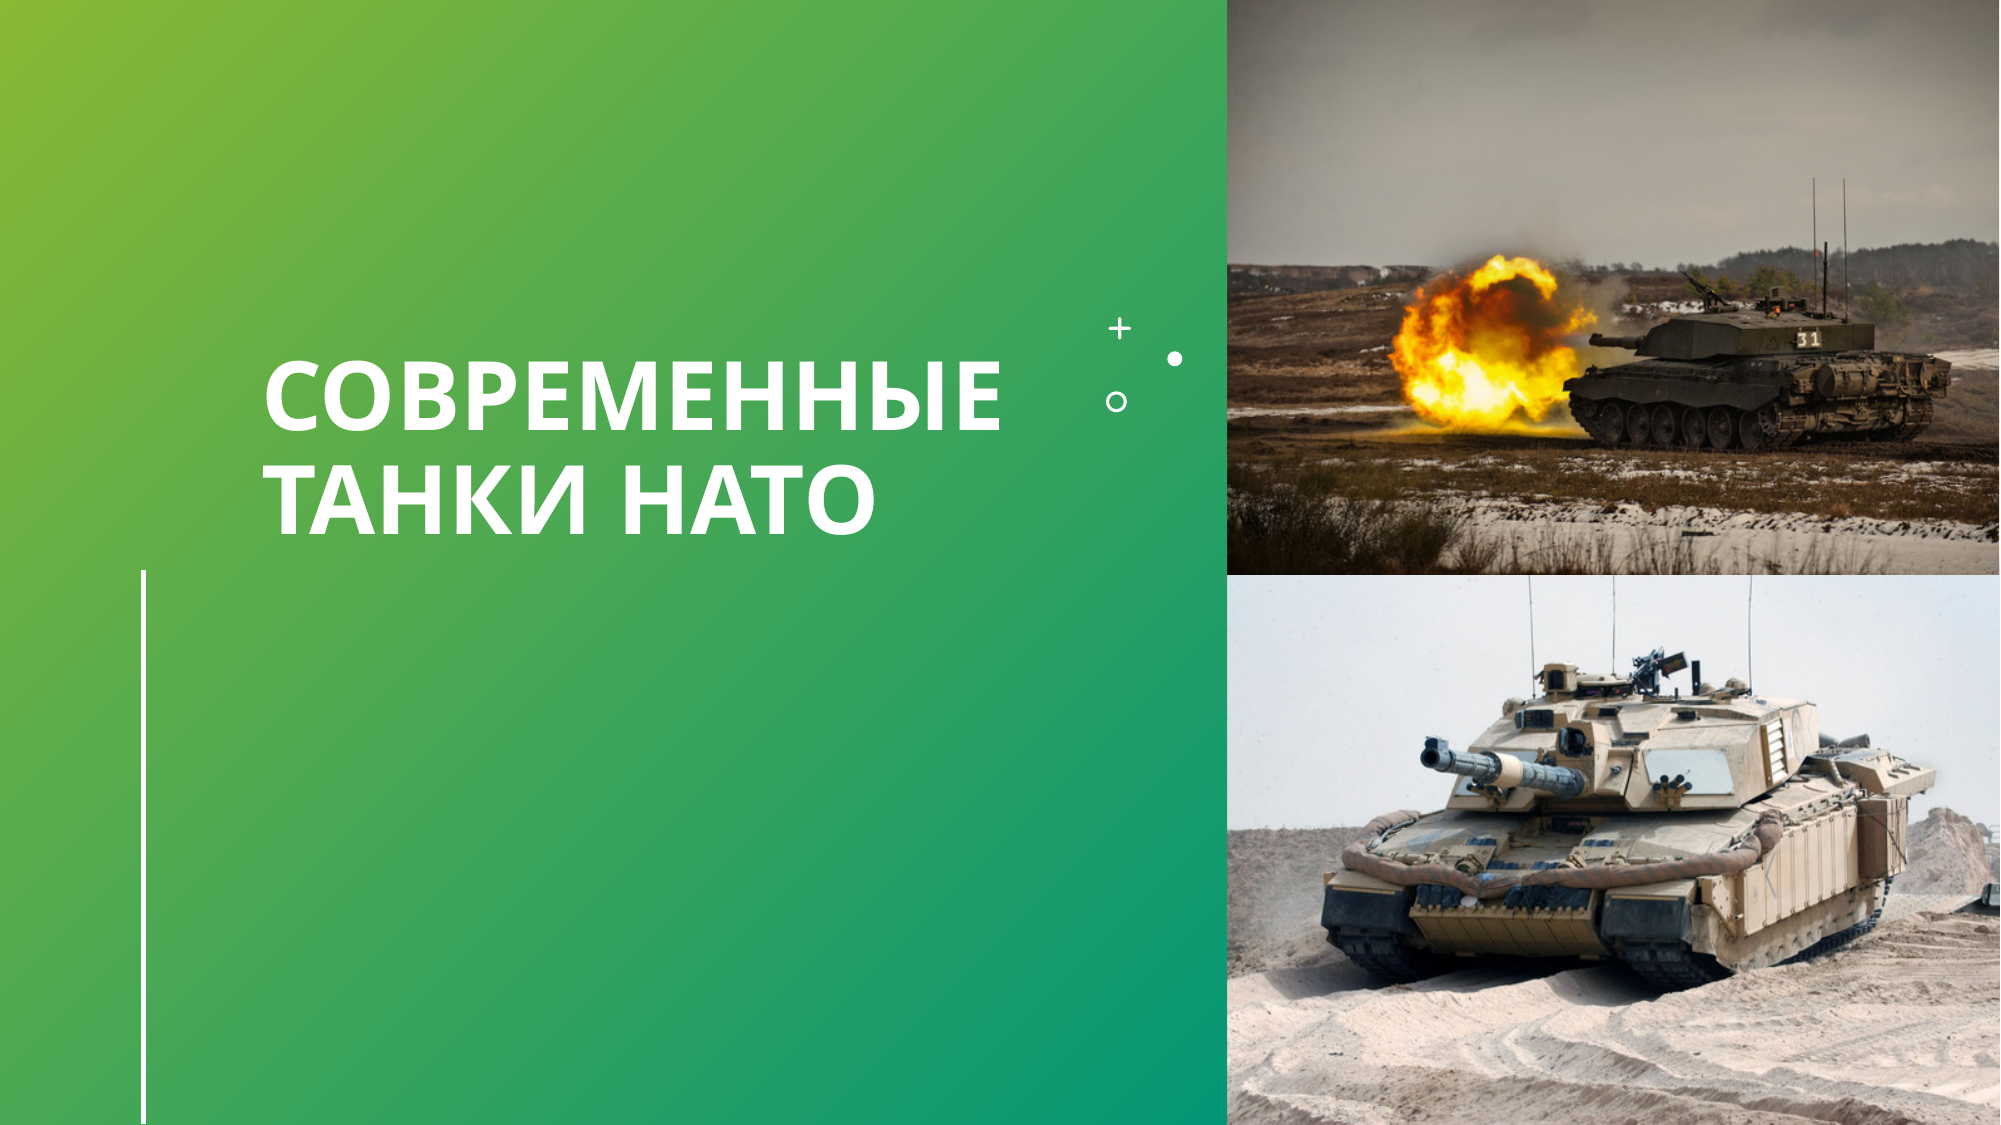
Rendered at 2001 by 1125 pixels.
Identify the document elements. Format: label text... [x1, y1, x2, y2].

picture [1226, 0, 2000, 1125]
title Современные танки НАТО [246, 96, 1090, 563]
text_box [0, 0, 1226, 1125]
text_box [1108, 316, 1132, 340]
text_box [1105, 391, 1127, 413]
text_box [1167, 351, 1183, 367]
